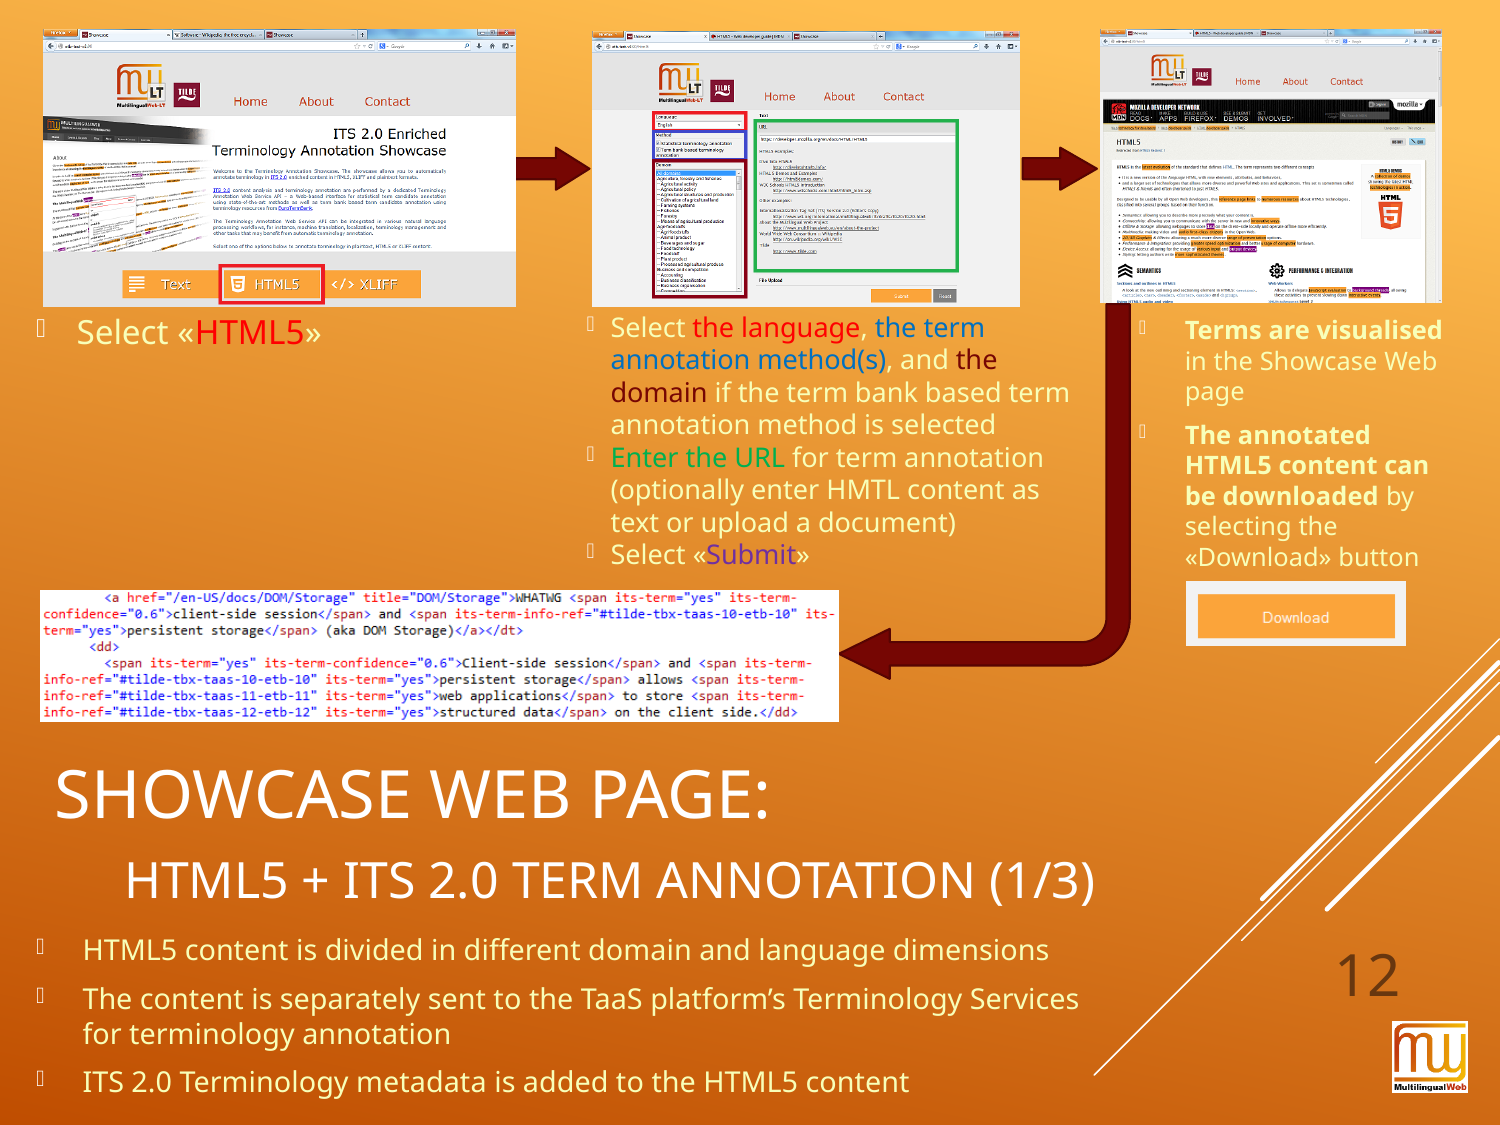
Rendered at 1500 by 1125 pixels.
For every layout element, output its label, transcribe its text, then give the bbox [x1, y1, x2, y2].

text_box Terms are visualised in the Showcase Web page The annotated HTML5 content can be downloaded by selecting the «Download» button [1124, 306, 1469, 582]
slide_number 12 [1275, 915, 1416, 1025]
picture [592, 31, 1020, 307]
text_box [1021, 146, 1098, 191]
picture [43, 28, 516, 307]
text_box Select the language, the term annotation method(s), and the domain if the term bank based term annotation method is selected Enter the URL for term annotation (optionally enter HMTL content as text or upload a document) Select «Submit» [571, 302, 1105, 587]
picture [1186, 581, 1407, 646]
text_box Select «HTML5» [21, 303, 478, 359]
list HTML5 content is divided in different domain and language dimensions The content is separately sent to the TaaS platform’s Terminology Services for terminology annotation ITS 2.0 Terminology metadata is added to the HTML5 content [21, 922, 1130, 1108]
picture [1099, 28, 1442, 303]
text_box Showcase Web Page: HTML5 + ITS 2.0 term annotation (1/3) [40, 727, 1370, 936]
text_box [516, 146, 591, 191]
text_box [839, 303, 1131, 680]
picture [39, 589, 839, 723]
picture [1392, 1021, 1468, 1093]
